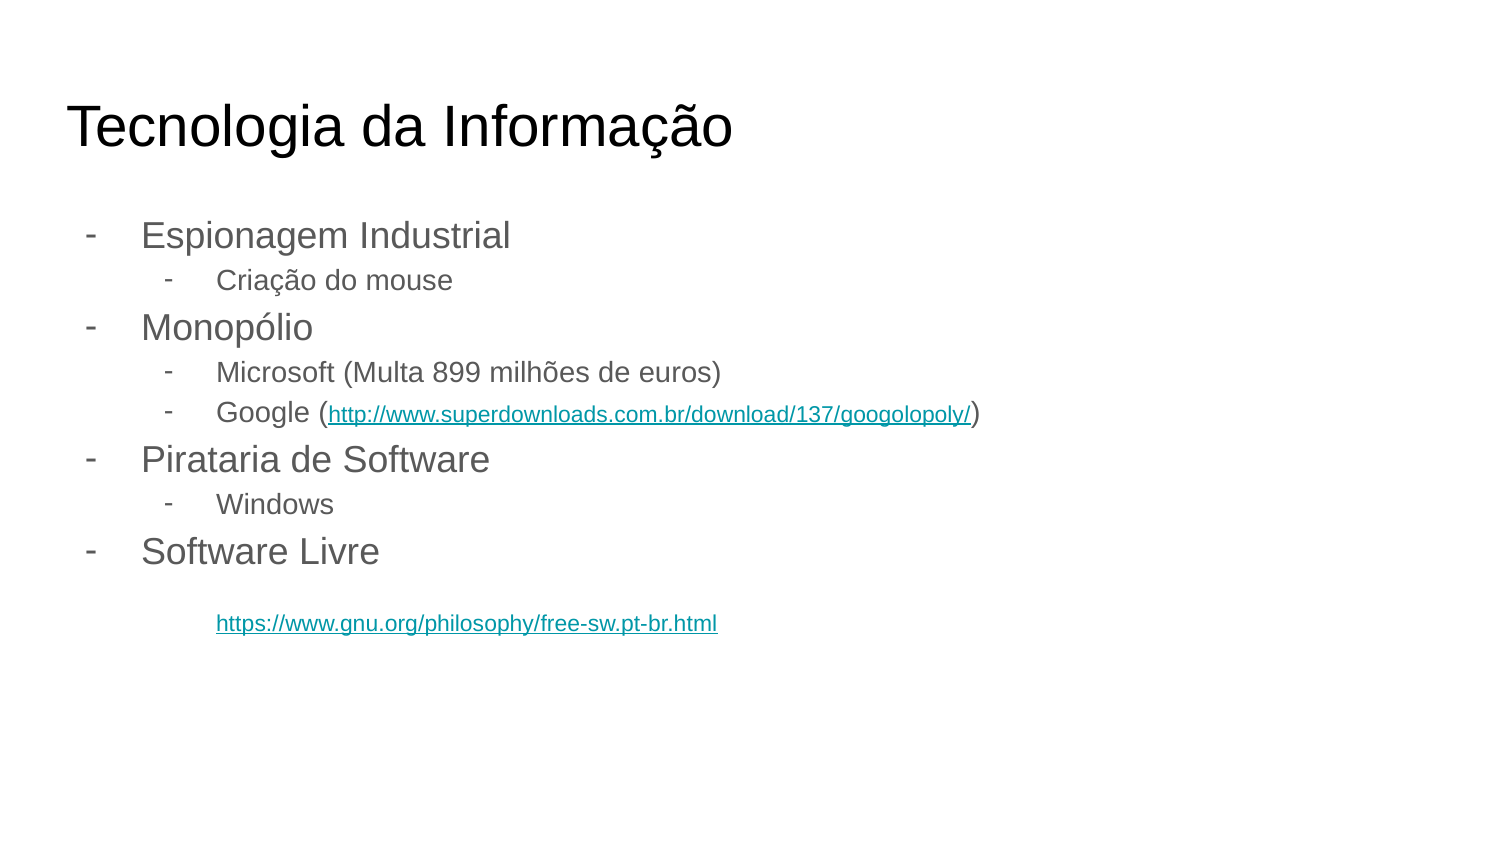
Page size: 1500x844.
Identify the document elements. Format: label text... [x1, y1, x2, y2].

title Tecnologia da Informação [51, 72, 1449, 167]
list Espionagem Industrial Criação do mouse Monopólio Microsoft (Multa 899 milhões de euros) Google (http://www.superdownloads.com.br/download/137/googolopoly/) Pirataria de Software Windows Software Livre https://www.gnu.org/philosophy/free-sw.pt-br.html [51, 189, 1449, 750]
